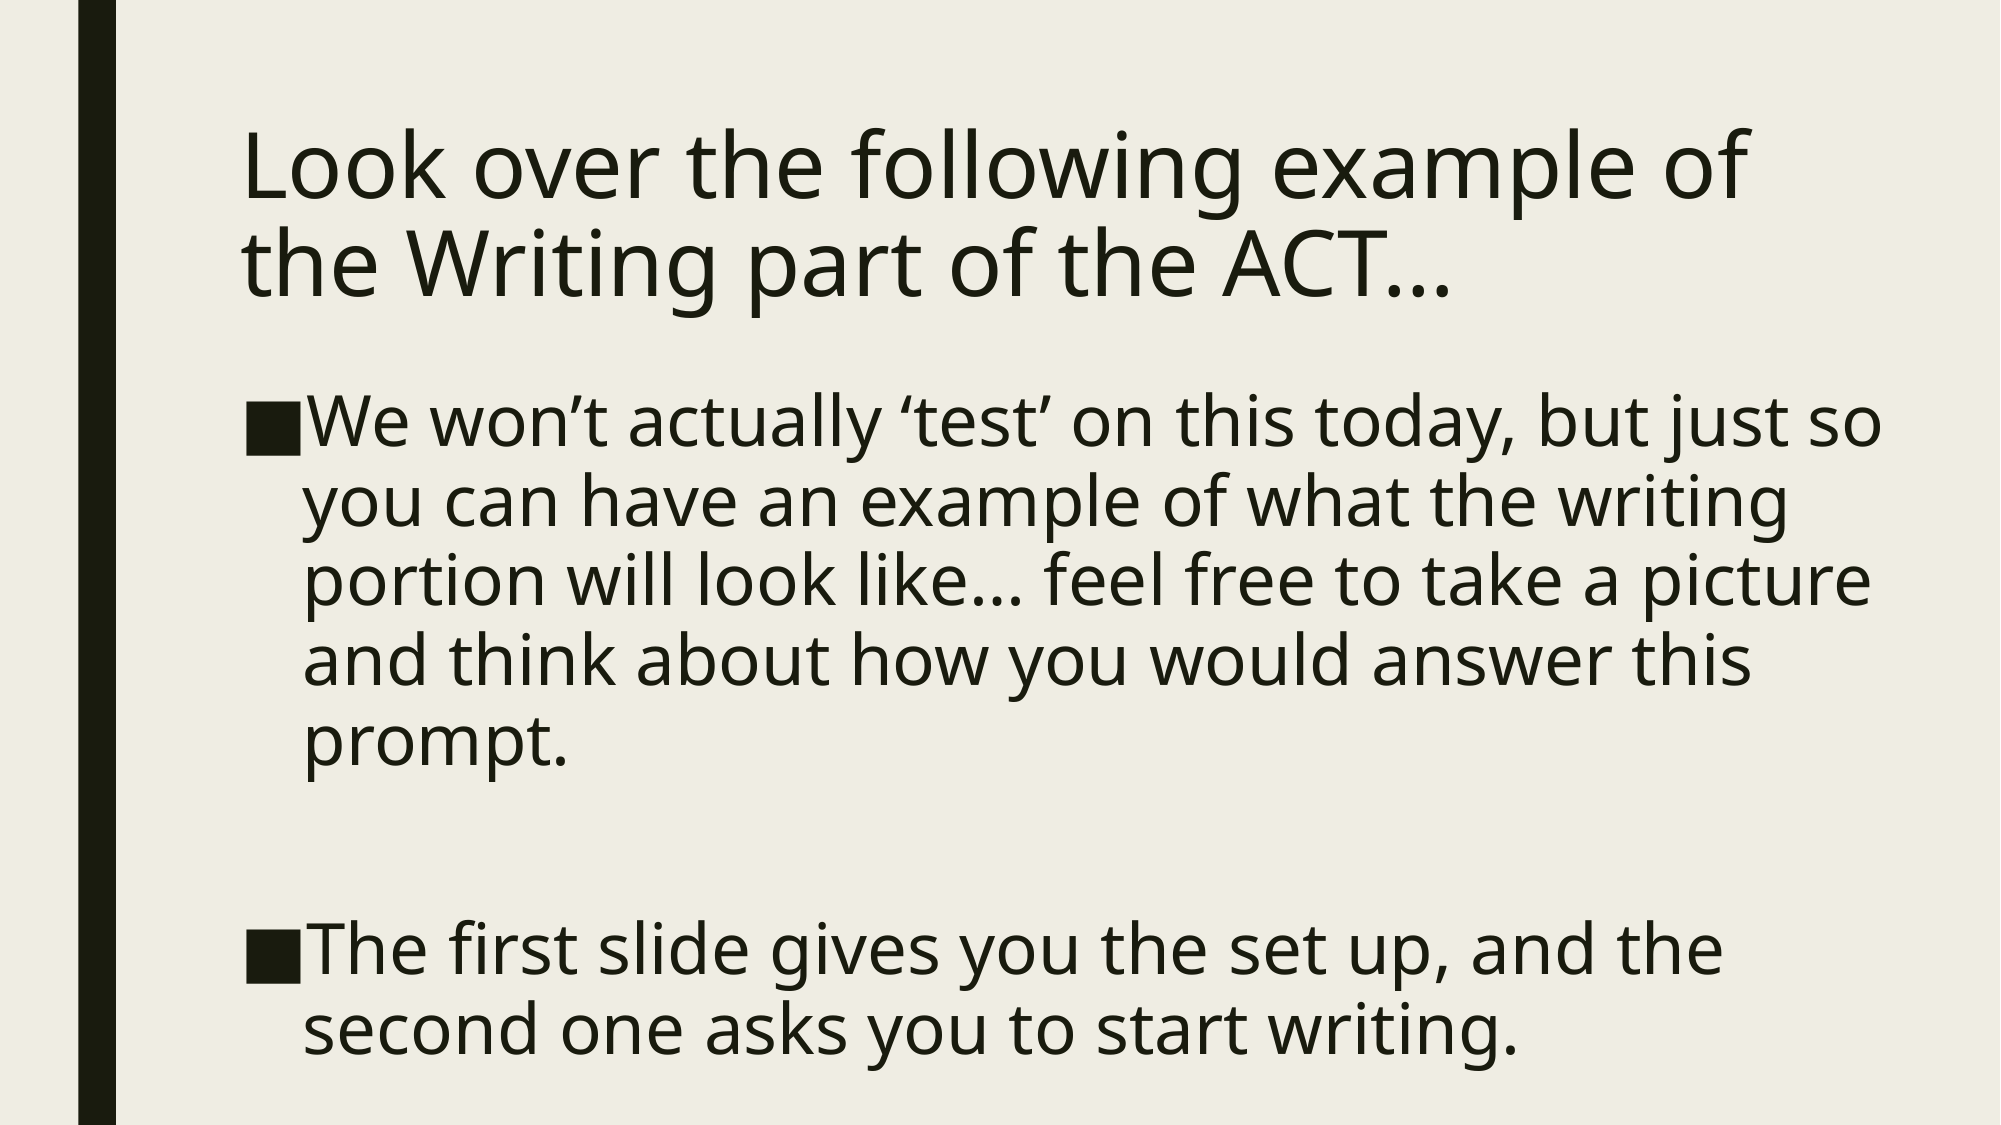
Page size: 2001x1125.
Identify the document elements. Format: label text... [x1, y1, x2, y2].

title Look over the following example of the Writing part of the ACT… [225, 112, 1800, 357]
list We won’t actually ‘test’ on this today, but just so you can have an example of what the writing portion will look like… feel free to take a picture and think about how you would answer this prompt. The first slide gives you the set up, and the second one asks you to start writing. [225, 375, 1908, 1103]
